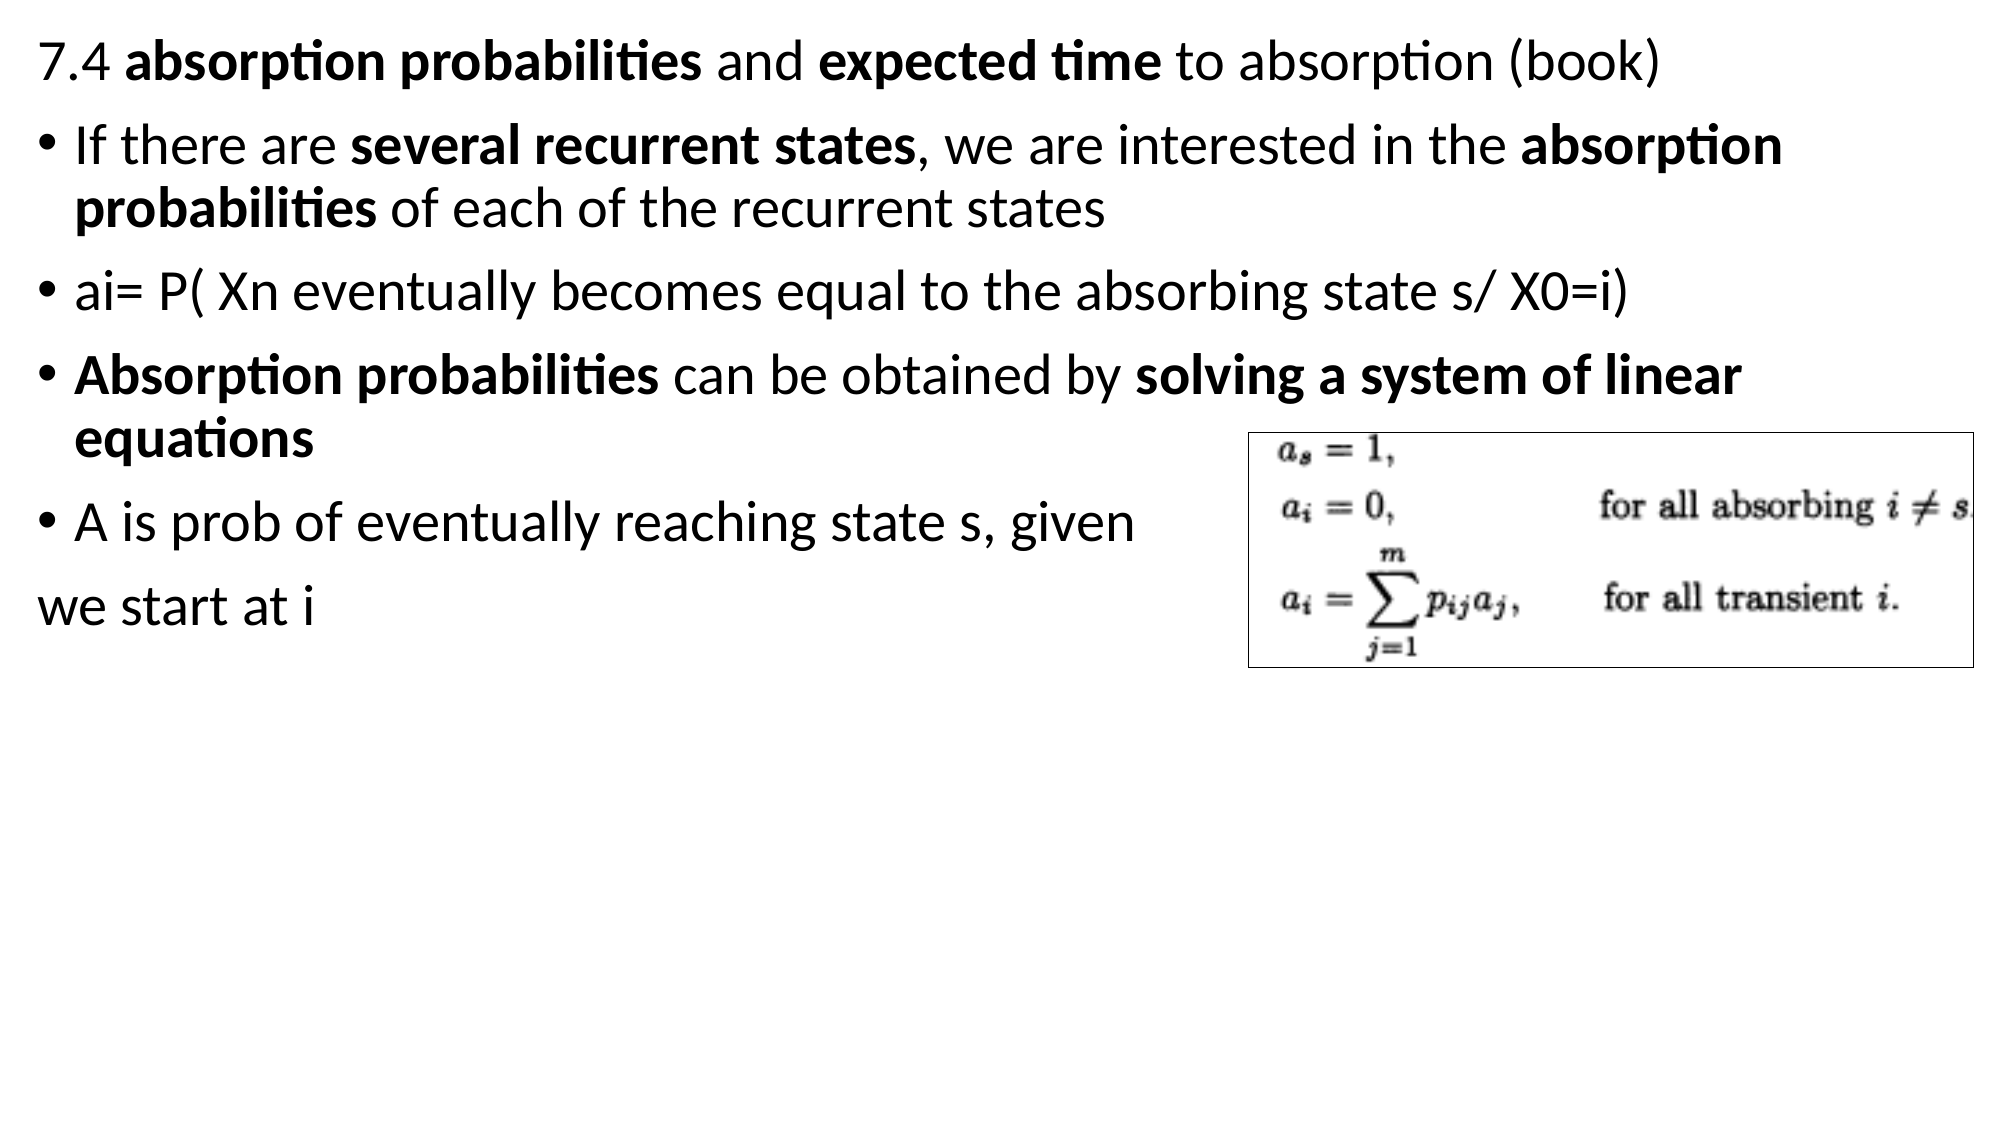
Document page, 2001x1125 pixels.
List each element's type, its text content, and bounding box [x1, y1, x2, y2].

picture [1248, 432, 1974, 668]
list 7.4 absorption probabilities and expected time to absorption (book) If there are several recurrent states, we are interested in the absorption probabilities of each of the recurrent states ai= P( Xn eventually becomes equal to the absorbing state s/ X0=i) Absorption probabilities can be obtained by solving a system of linear equations A is prob of eventually reaching state s, given we start at i [22, 22, 1976, 1108]
